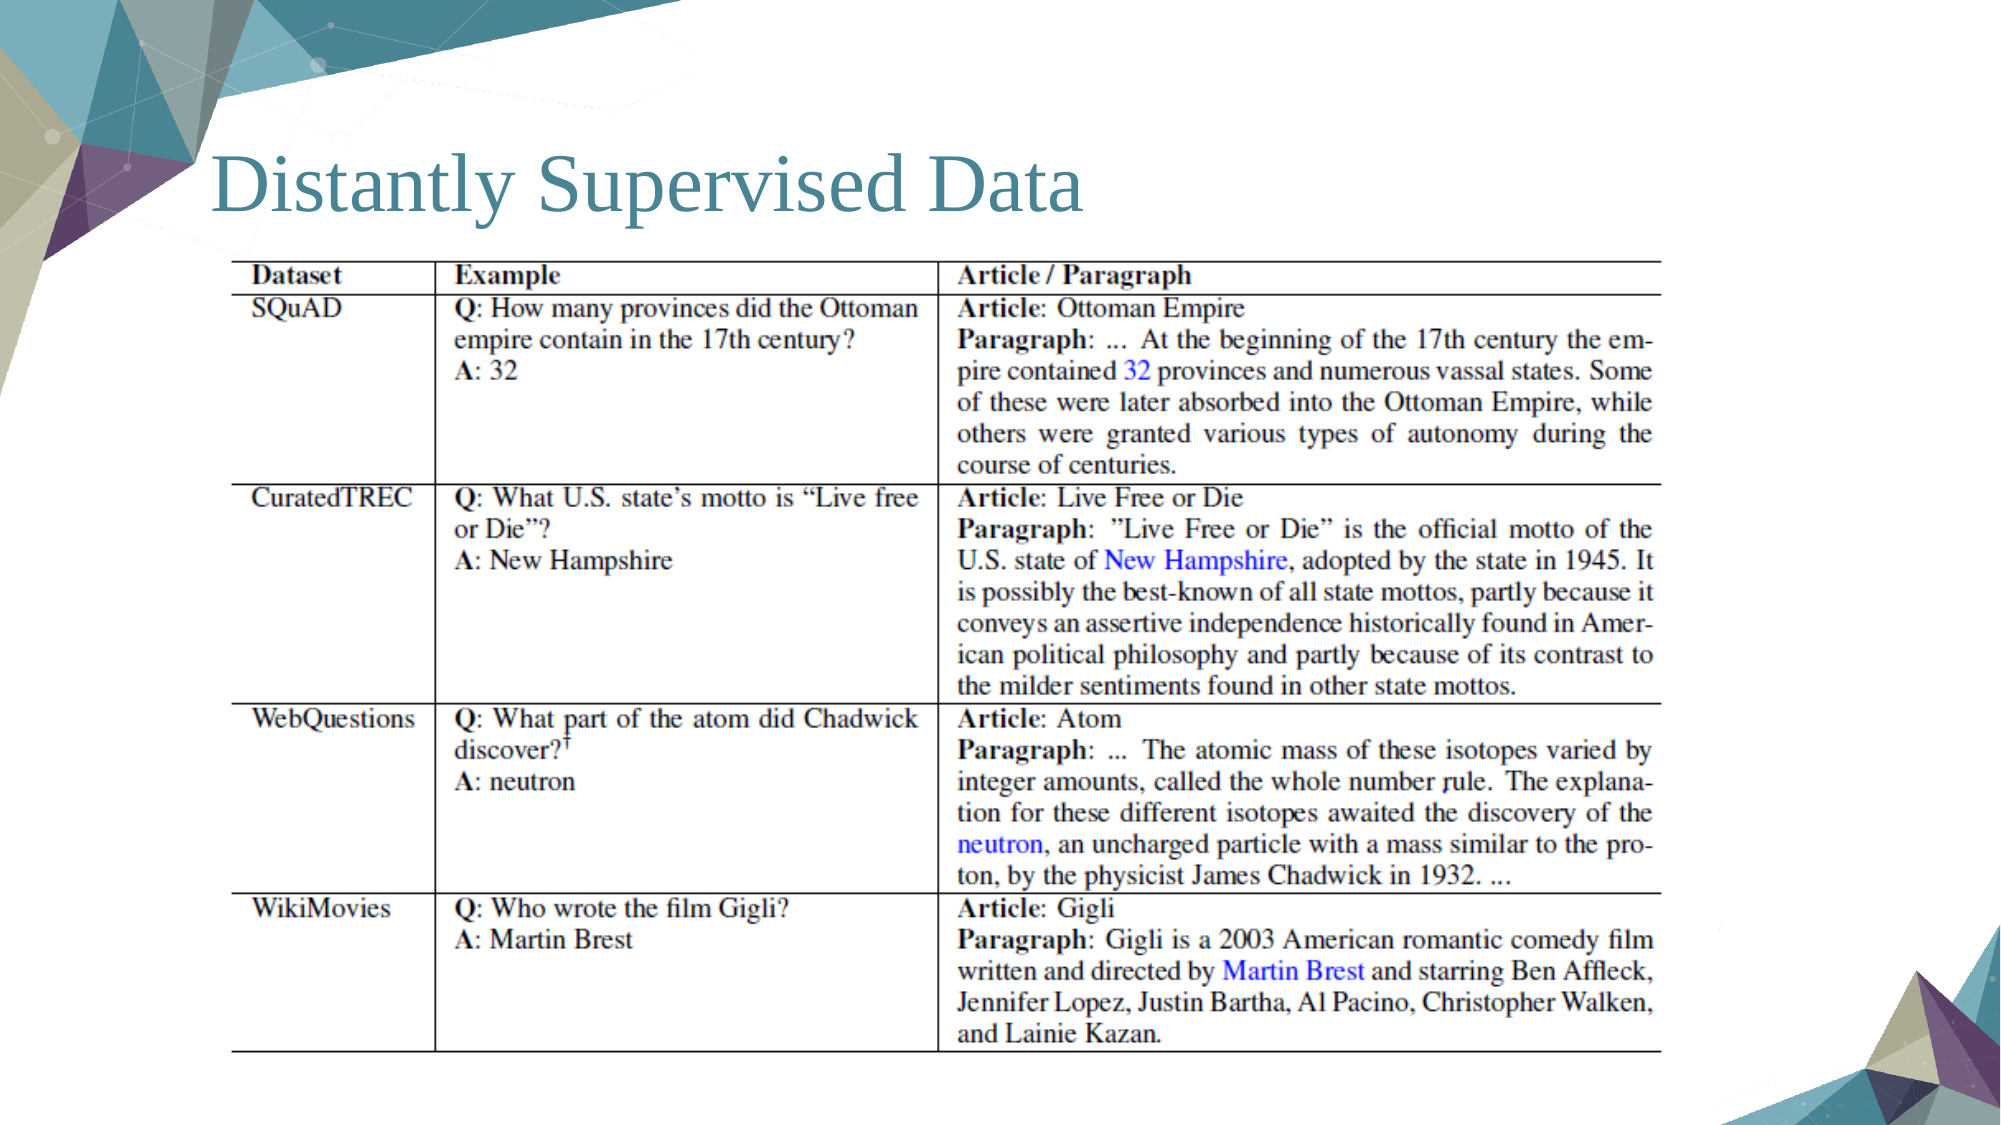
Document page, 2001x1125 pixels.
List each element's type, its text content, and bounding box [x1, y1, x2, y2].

picture [1717, 920, 2001, 1125]
picture [0, 0, 1688, 1061]
title Distantly Supervised Data [195, 111, 1805, 259]
